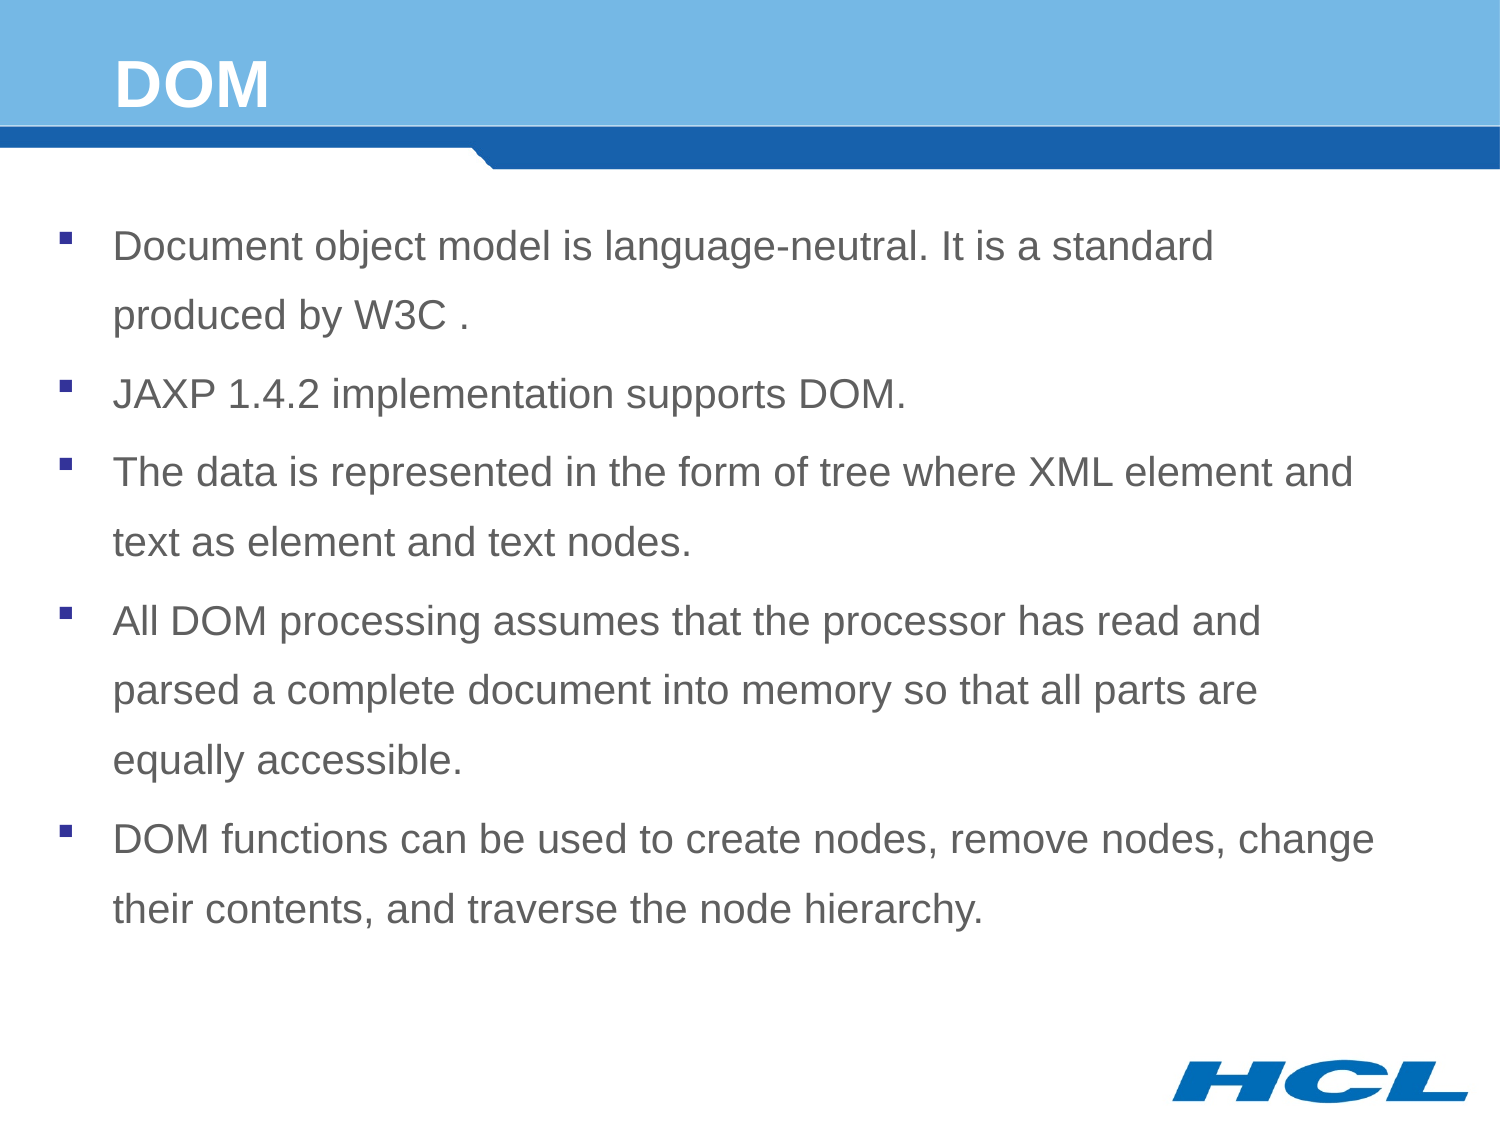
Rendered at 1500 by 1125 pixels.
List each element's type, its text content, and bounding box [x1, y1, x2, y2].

list Document object model is language-neutral. It is a standard produced by W3C . JAXP 1.4.2 implementation supports DOM. The data is represented in the form of tree where XML element and text as element and text nodes. All DOM processing assumes that the processor has read and parsed a complete document into memory so that all parts are equally accessible. DOM functions can be used to create nodes, remove nodes, change their contents, and traverse the node hierarchy. [41, 190, 1400, 1025]
title DOM [99, 37, 1375, 125]
picture [0, 0, 1500, 188]
picture [1140, 1050, 1500, 1109]
